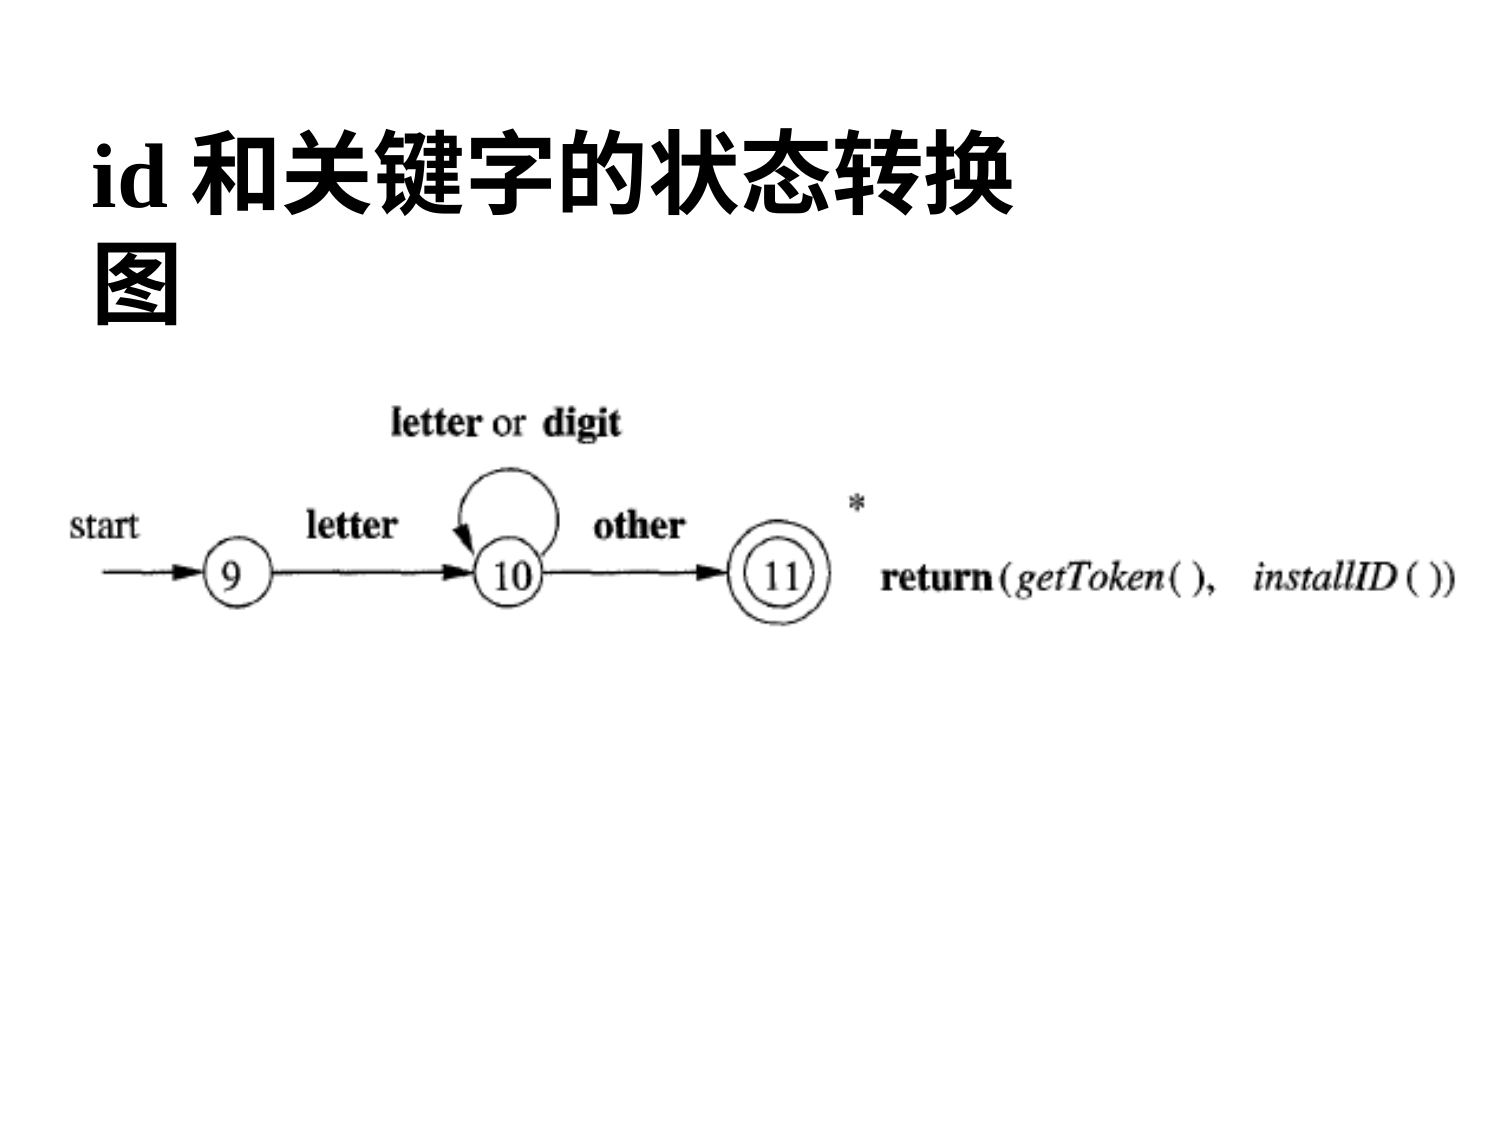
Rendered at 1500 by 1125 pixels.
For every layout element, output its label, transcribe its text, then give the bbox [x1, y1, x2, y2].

text_box [64, 397, 1474, 636]
title id和关键字的状态转换图 [89, 113, 1089, 336]
